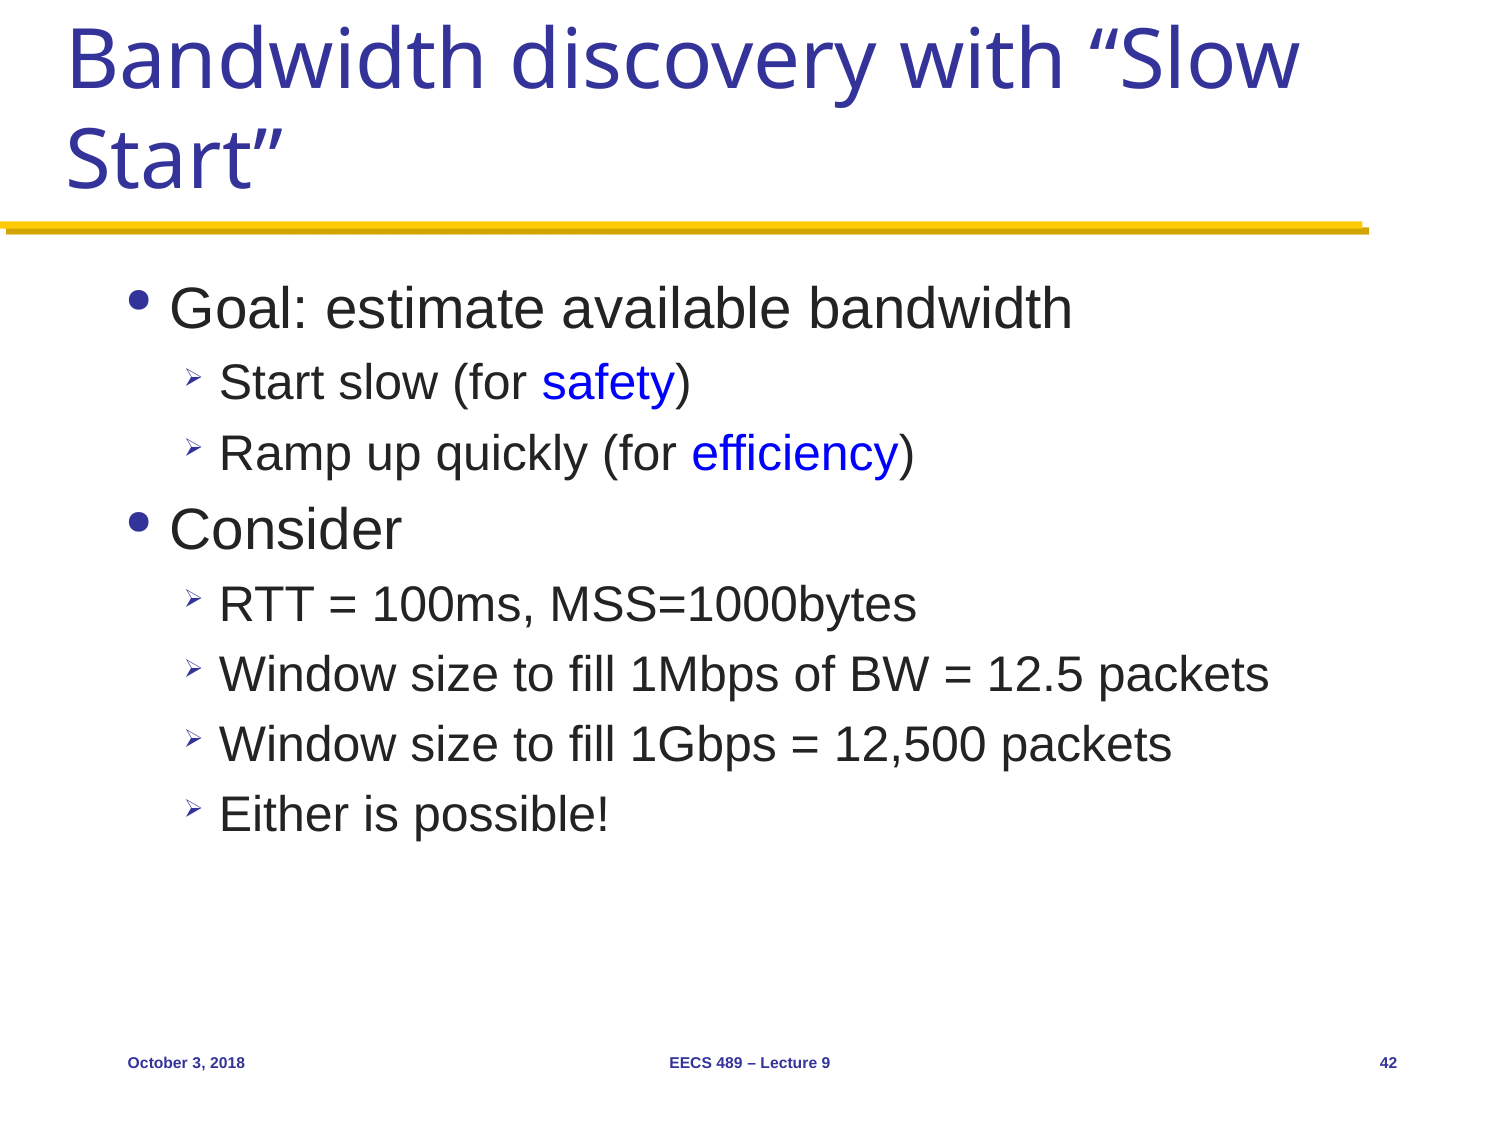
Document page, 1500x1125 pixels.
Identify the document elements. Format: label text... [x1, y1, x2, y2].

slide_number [112, 1024, 426, 1101]
list Goal: estimate available bandwidth Start slow (for safety) Ramp up quickly (for efficiency) Consider RTT = 100ms, MSS=1000bytes Window size to fill 1Mbps of BW = 12.5 packets Window size to fill 1Gbps = 12,500 packets Either is possible! [112, 262, 1413, 988]
footer EECS 489 – Lecture 9 [512, 1024, 988, 1101]
slide_number 42 [1312, 1024, 1413, 1101]
title Bandwidth discovery with “Slow Start” [49, 24, 1451, 213]
